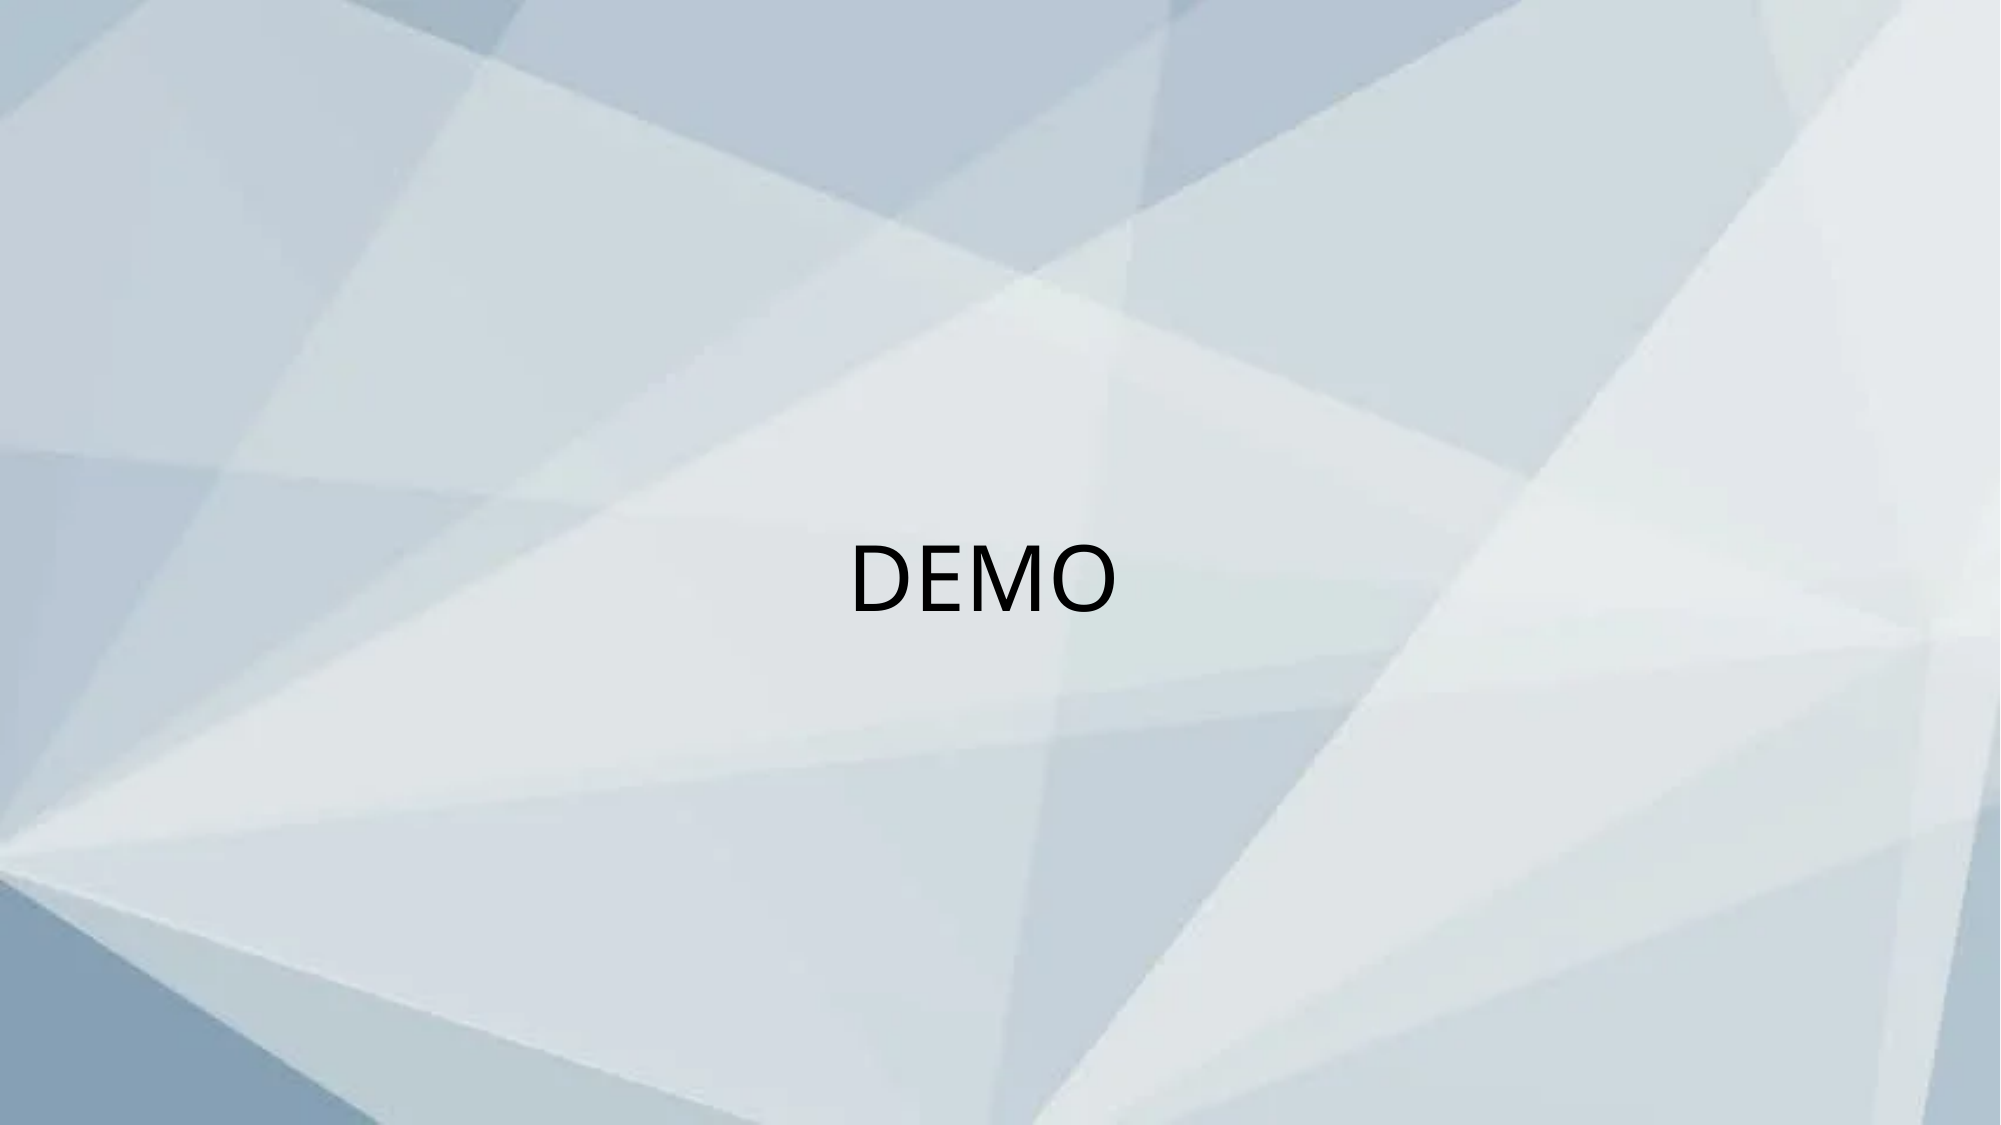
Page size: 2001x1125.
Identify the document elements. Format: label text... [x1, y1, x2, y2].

title DEMO [121, 472, 1847, 691]
picture [0, 0, 2001, 1125]
